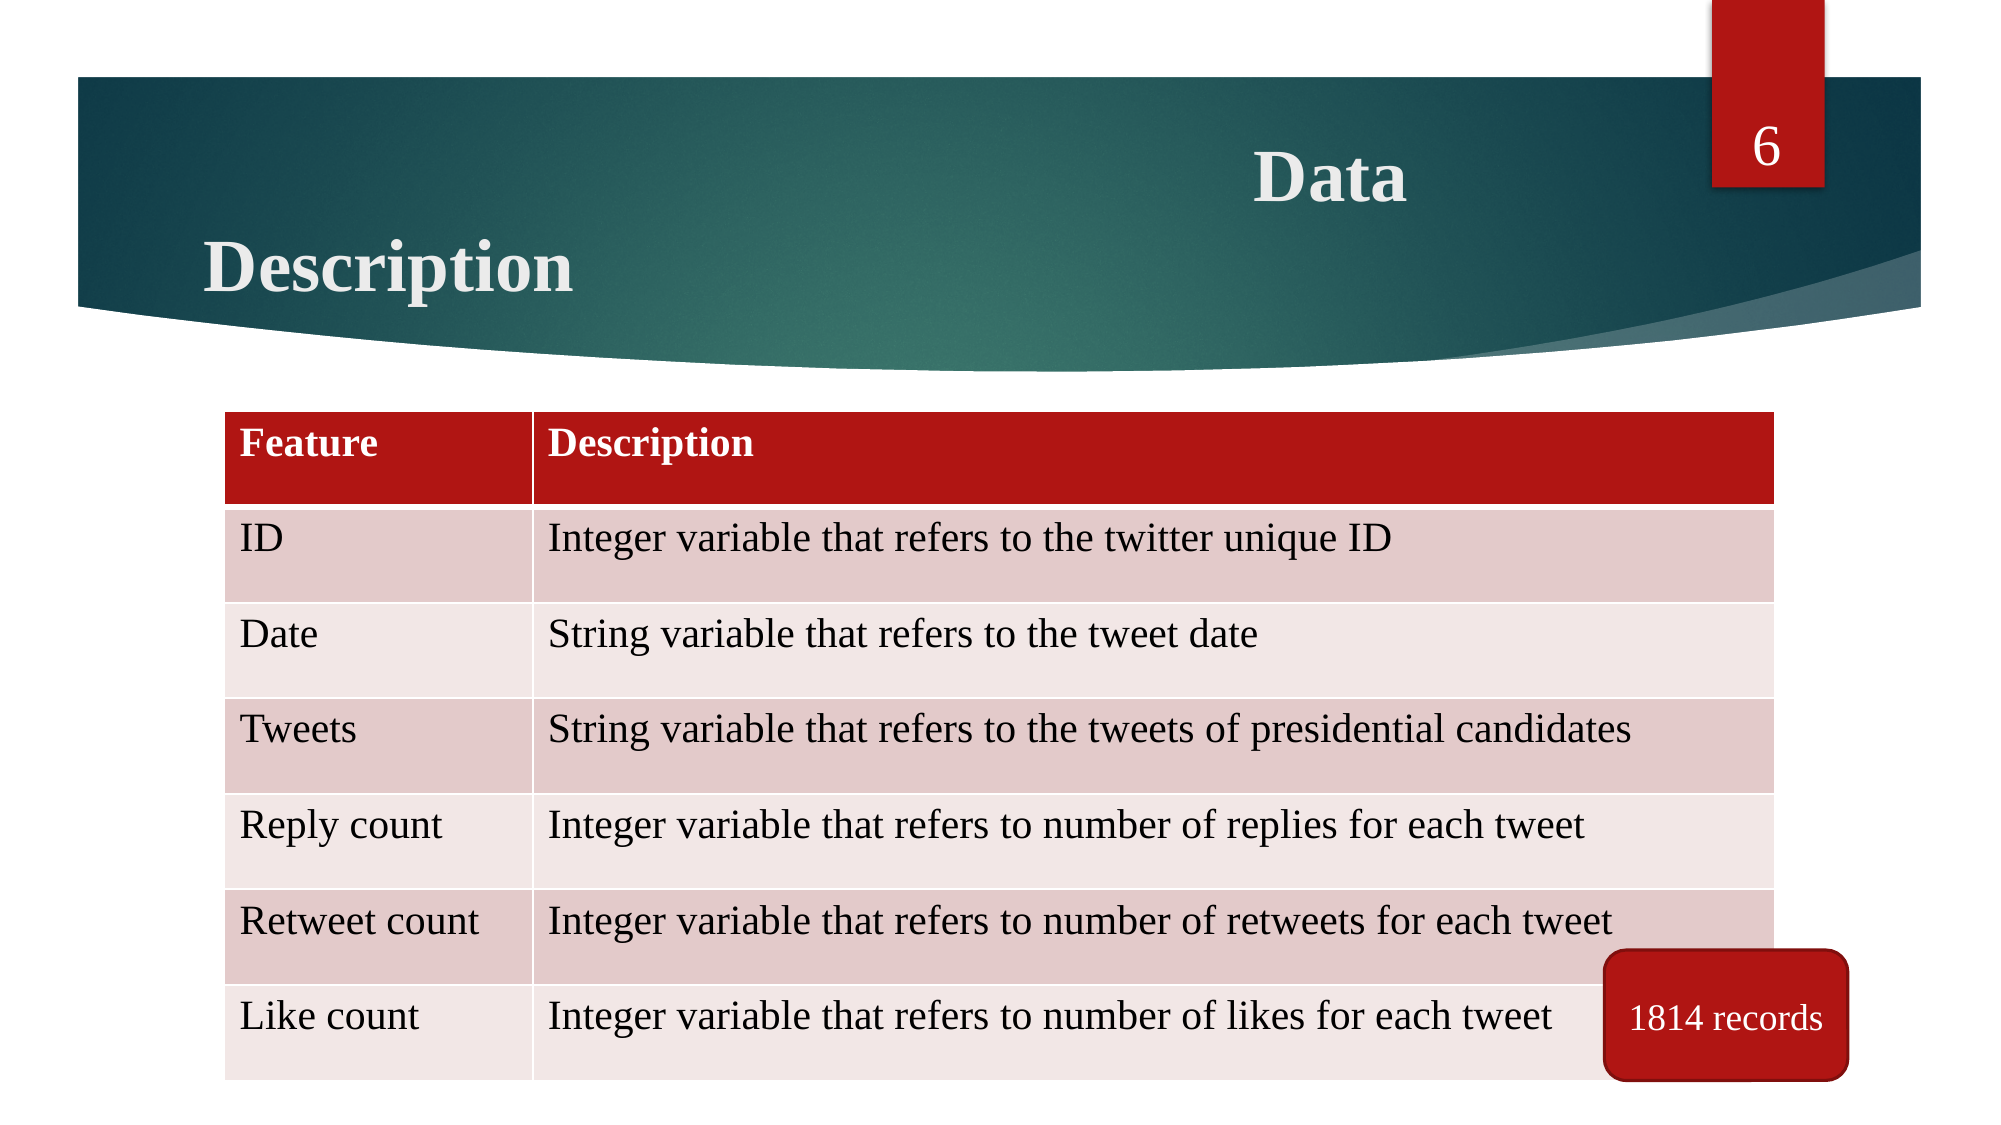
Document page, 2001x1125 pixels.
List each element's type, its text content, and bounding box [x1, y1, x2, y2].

table_cell String variable that refers to the tweets of presidential candidates [534, 699, 1774, 793]
table_cell Reply count [225, 795, 532, 888]
table_header Description [534, 412, 1774, 504]
text_box 6 [1737, 99, 1829, 185]
table_cell Integer variable that refers to number of likes for each tweet [534, 986, 1618, 1080]
table_cell Tweets [225, 699, 532, 793]
table_cell Integer variable that refers to the twitter unique ID [534, 510, 1774, 602]
table_cell Date [225, 604, 532, 697]
table_cell String variable that refers to the tweet date [534, 604, 1774, 697]
picture [79, 78, 1920, 371]
table_cell ID [225, 510, 532, 602]
table_cell Retweet count [225, 890, 532, 984]
table_header Feature [225, 412, 532, 504]
title Data Description [188, 158, 1637, 275]
table_cell Integer variable that refers to number of retweets for each tweet [534, 890, 1774, 984]
table_cell Integer variable that refers to number of replies for each tweet [534, 795, 1774, 888]
table_cell Like count [225, 986, 532, 1080]
text_box 1814 records [1604, 950, 1848, 1081]
